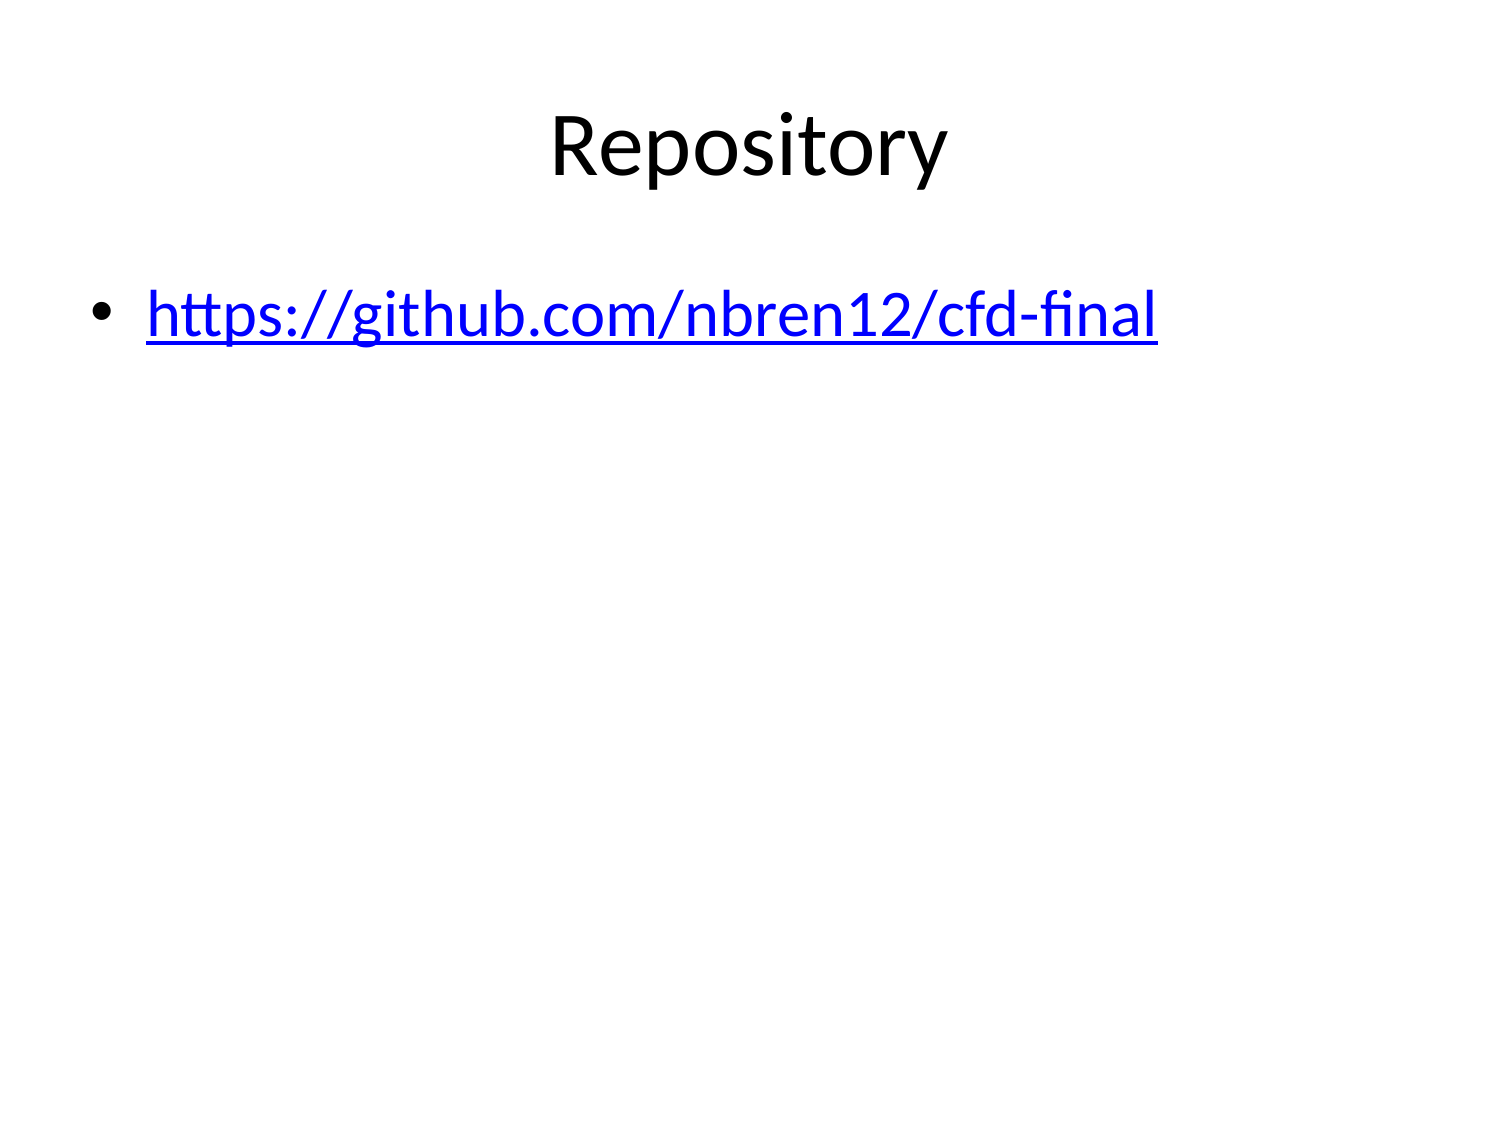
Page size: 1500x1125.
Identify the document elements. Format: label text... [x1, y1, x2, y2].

list https://github.com/nbren12/cfd-final [75, 262, 1425, 1005]
title Repository [75, 45, 1425, 233]
